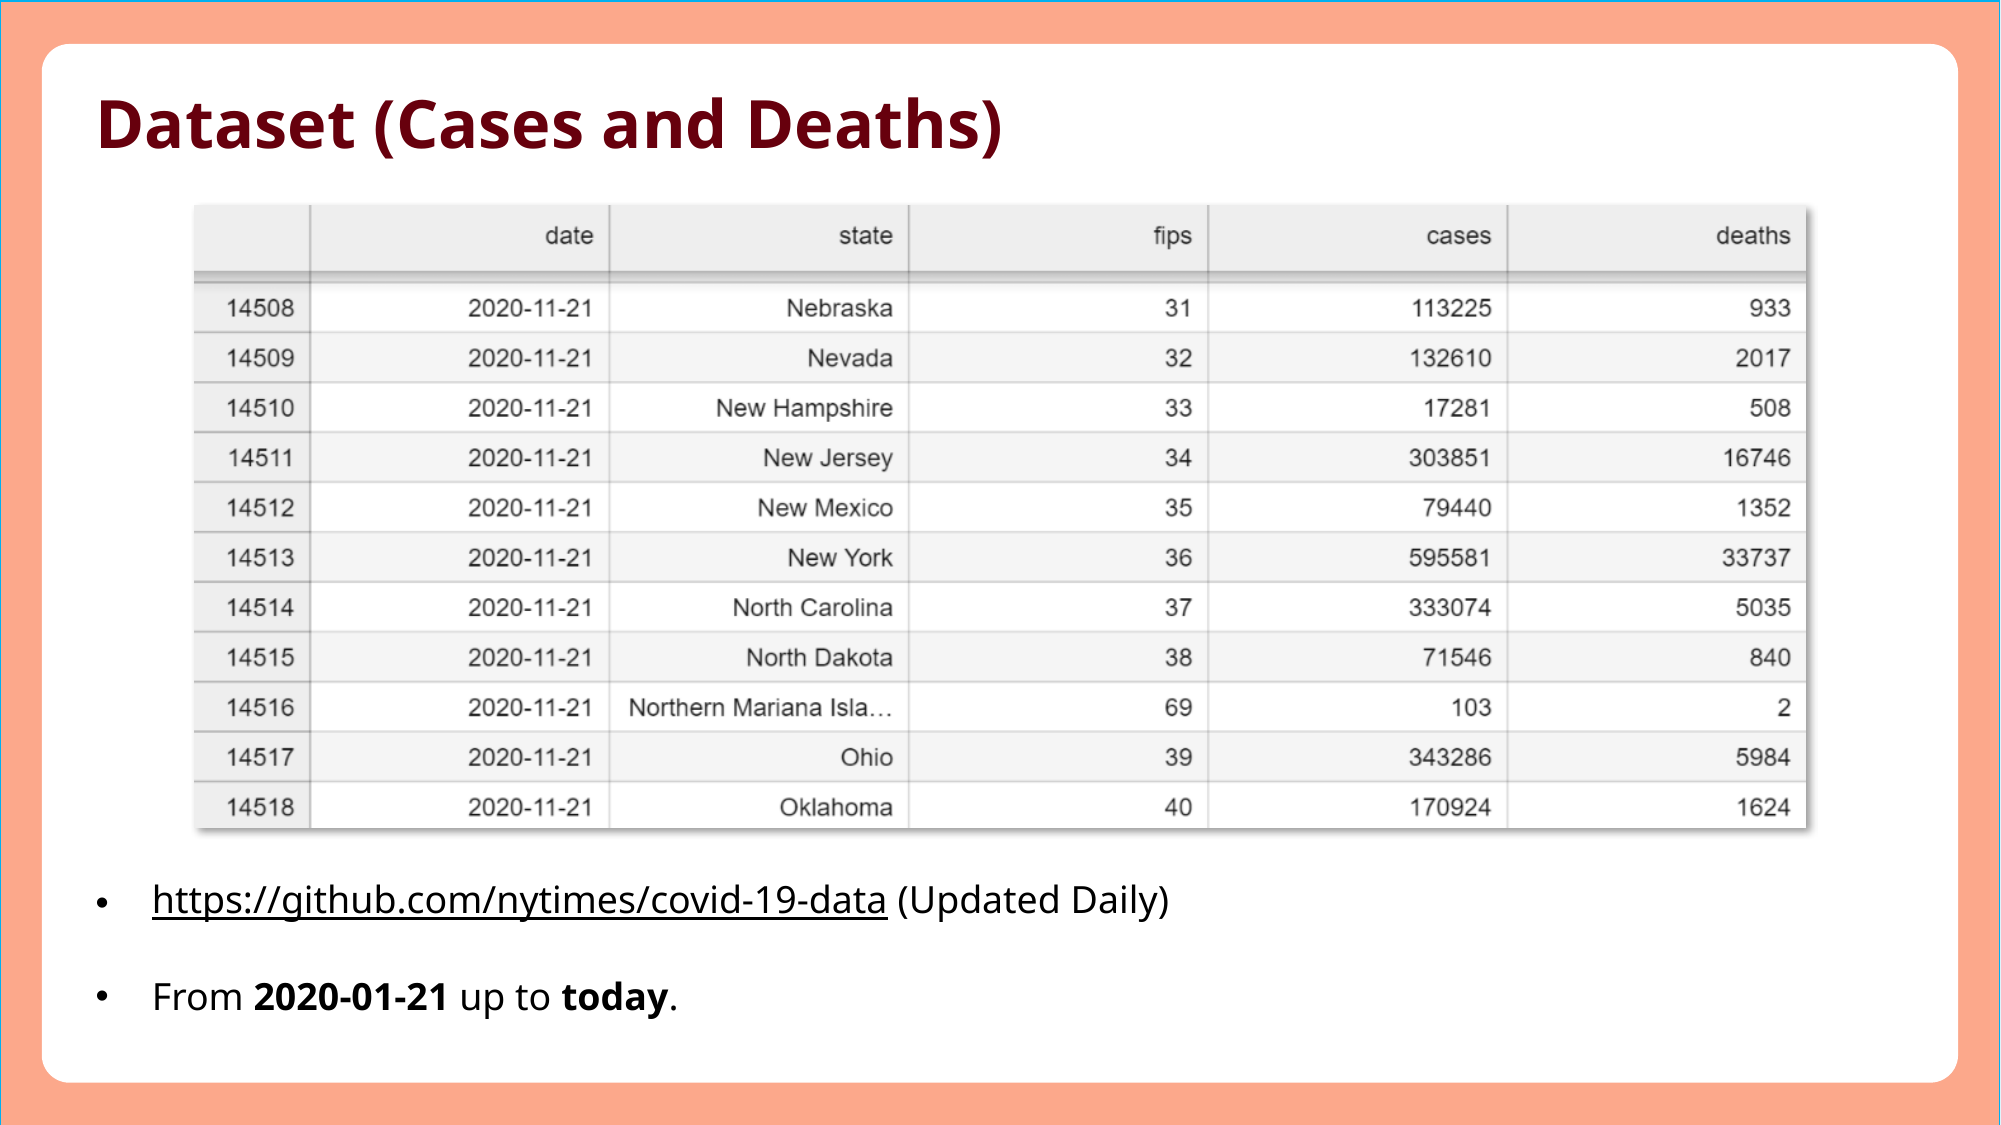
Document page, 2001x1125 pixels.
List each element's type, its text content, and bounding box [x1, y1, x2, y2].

text_box https://github.com/nytimes/covid-19-data (Updated Daily) From 2020-01-21 up to today. [80, 869, 1653, 1054]
title Dataset (Cases and Deaths) [80, 64, 1209, 170]
picture [194, 205, 1806, 828]
